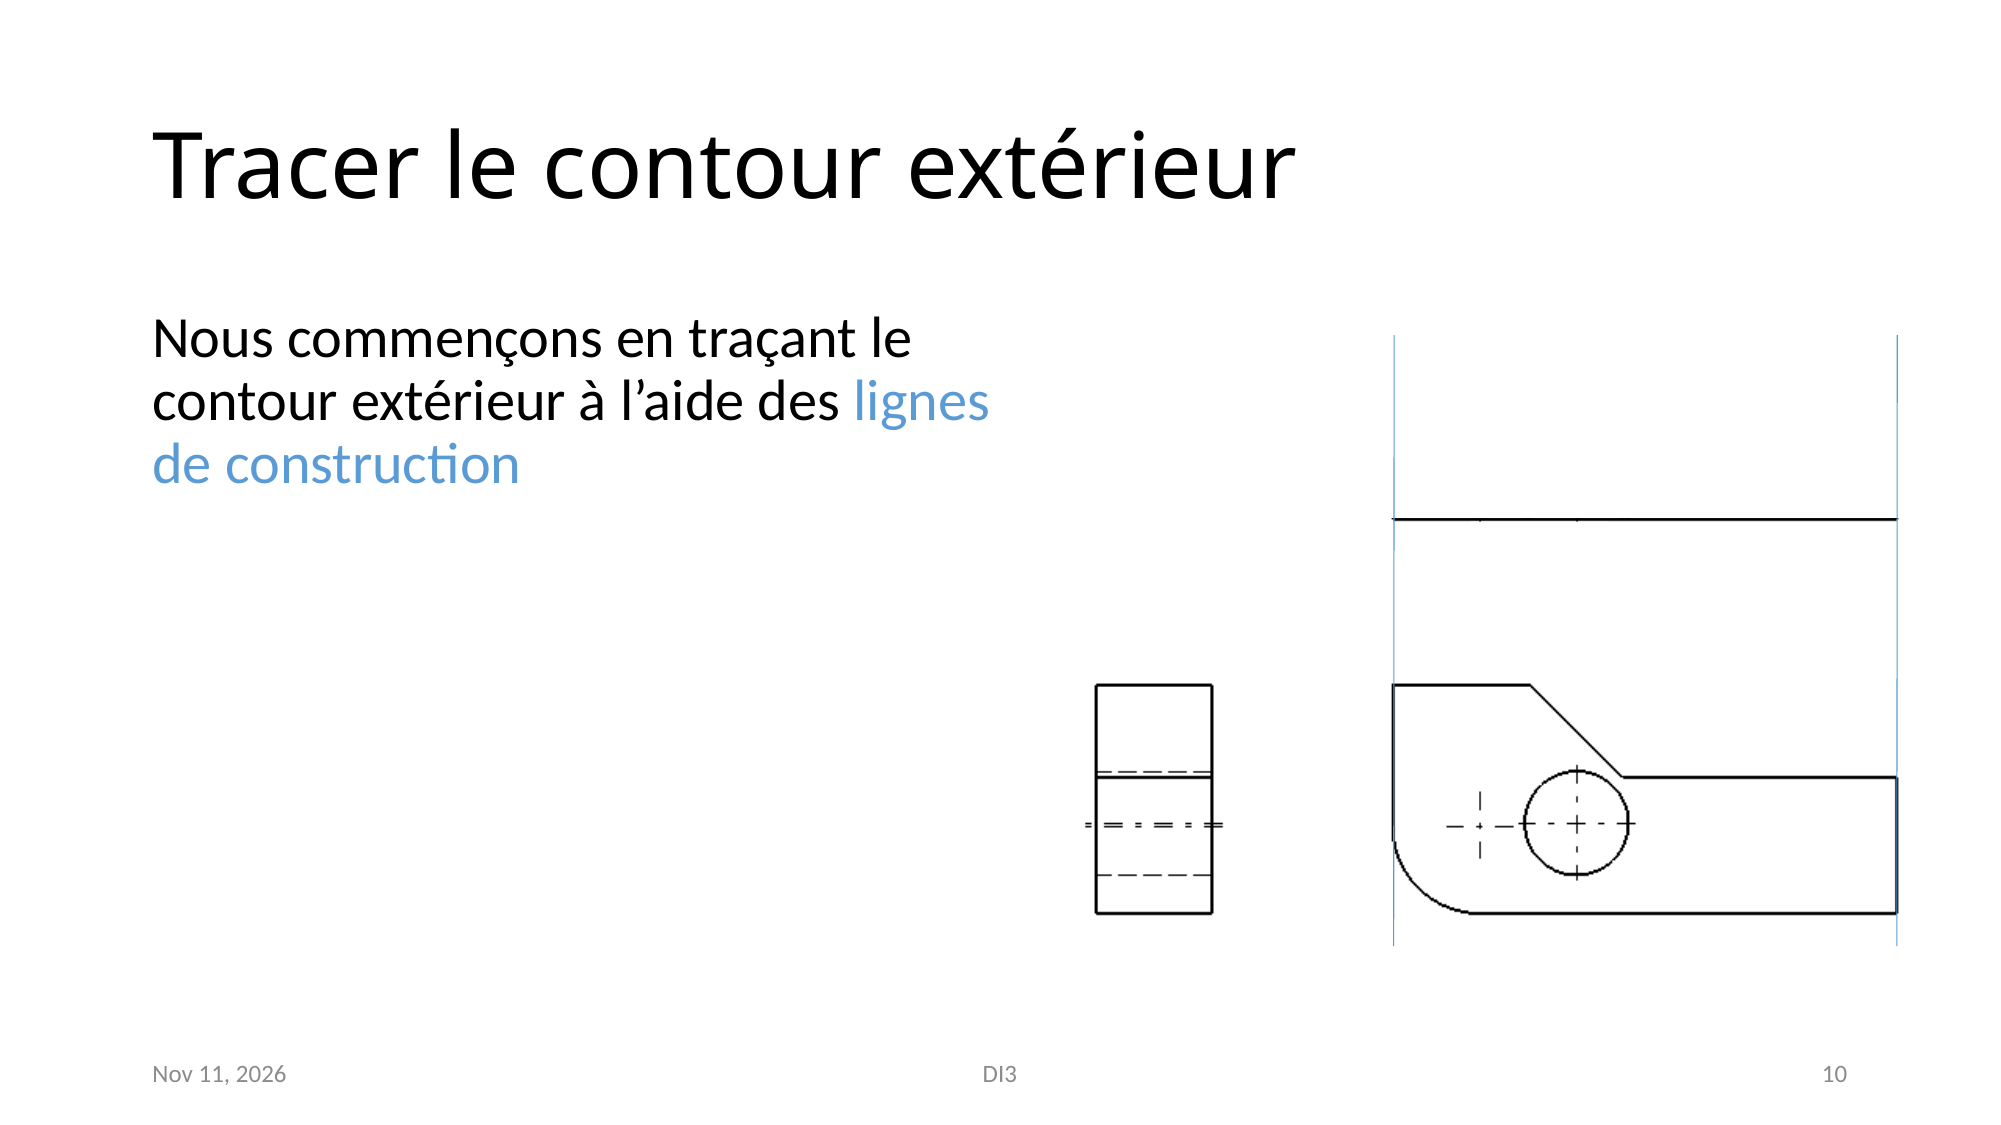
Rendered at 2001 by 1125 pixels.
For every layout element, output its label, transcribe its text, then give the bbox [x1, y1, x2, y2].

list Nous commençons en traçant le contour extérieur à l’aide des lignes de construction [137, 299, 1049, 1014]
slide_number 10 [1412, 1042, 1863, 1103]
picture [1048, 518, 1933, 956]
slide_number Nov-18 [137, 1042, 588, 1103]
title Tracer le contour extérieur [137, 59, 1863, 278]
footer DI3 [662, 1042, 1338, 1103]
